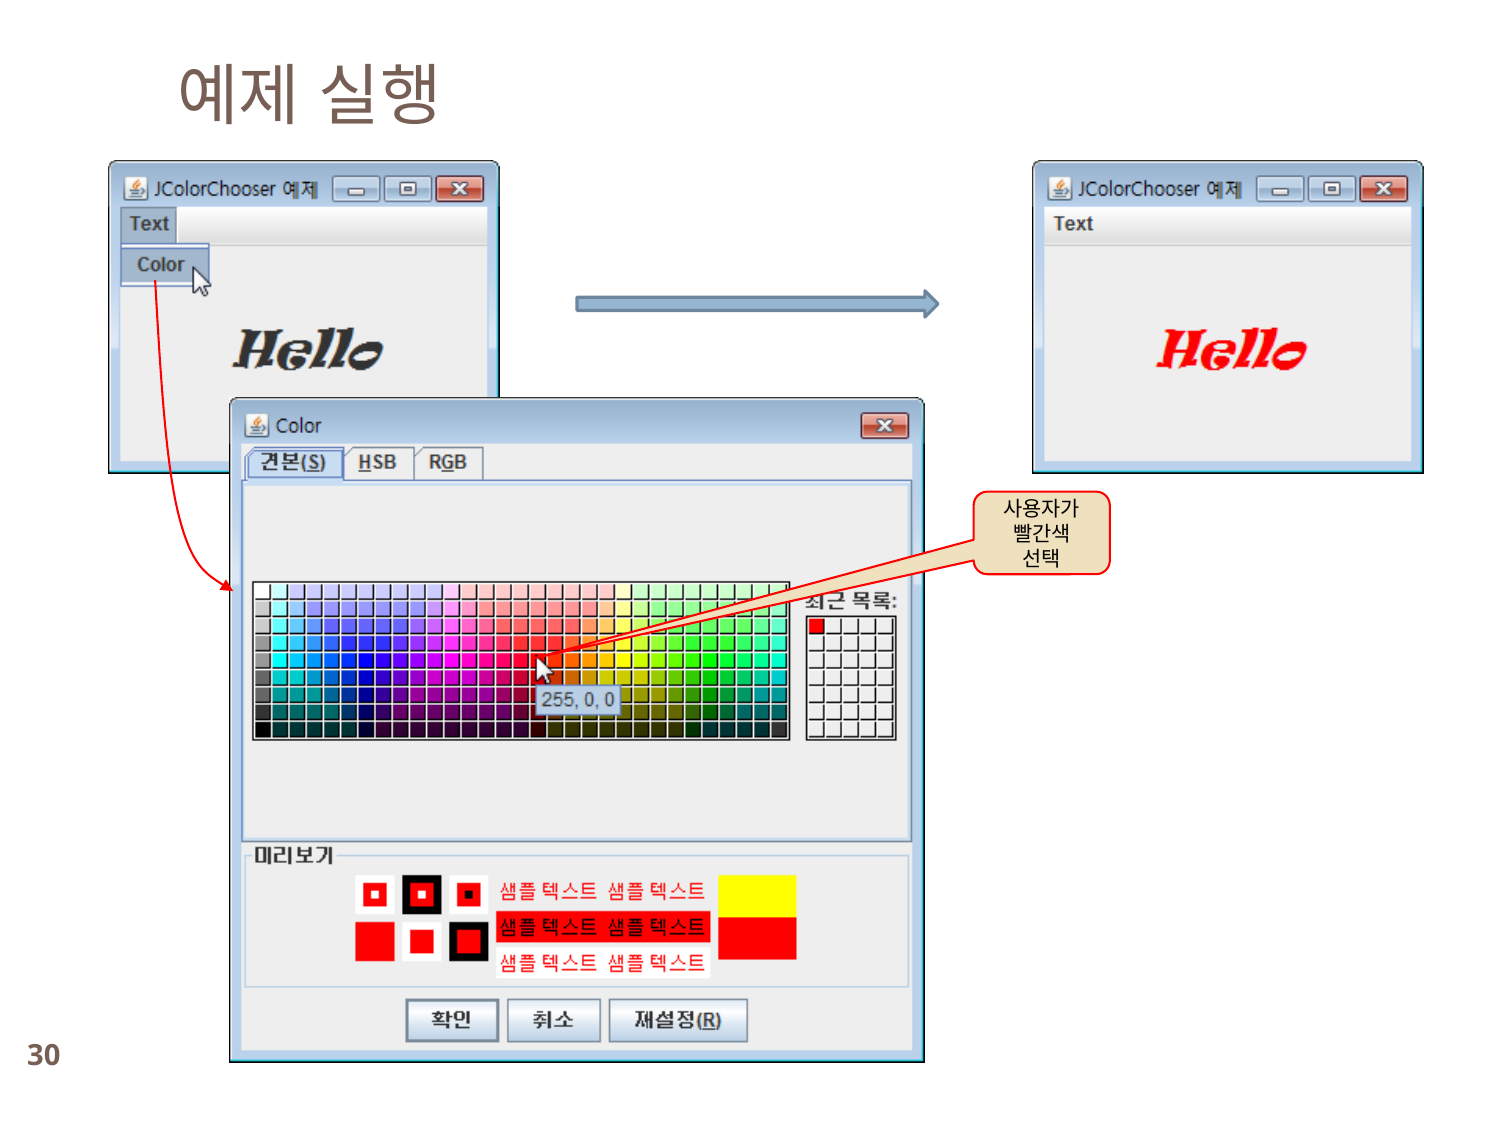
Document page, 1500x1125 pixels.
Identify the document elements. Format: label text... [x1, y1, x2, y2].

slide_number 30 [0, 1025, 88, 1088]
picture [1032, 160, 1424, 474]
picture [108, 160, 925, 1064]
text_box [170, 484, 223, 591]
text_box 사용자가 빨간색 선택 [930, 490, 1112, 576]
title 예제 실행 [162, 37, 1500, 149]
text_box [575, 289, 940, 319]
